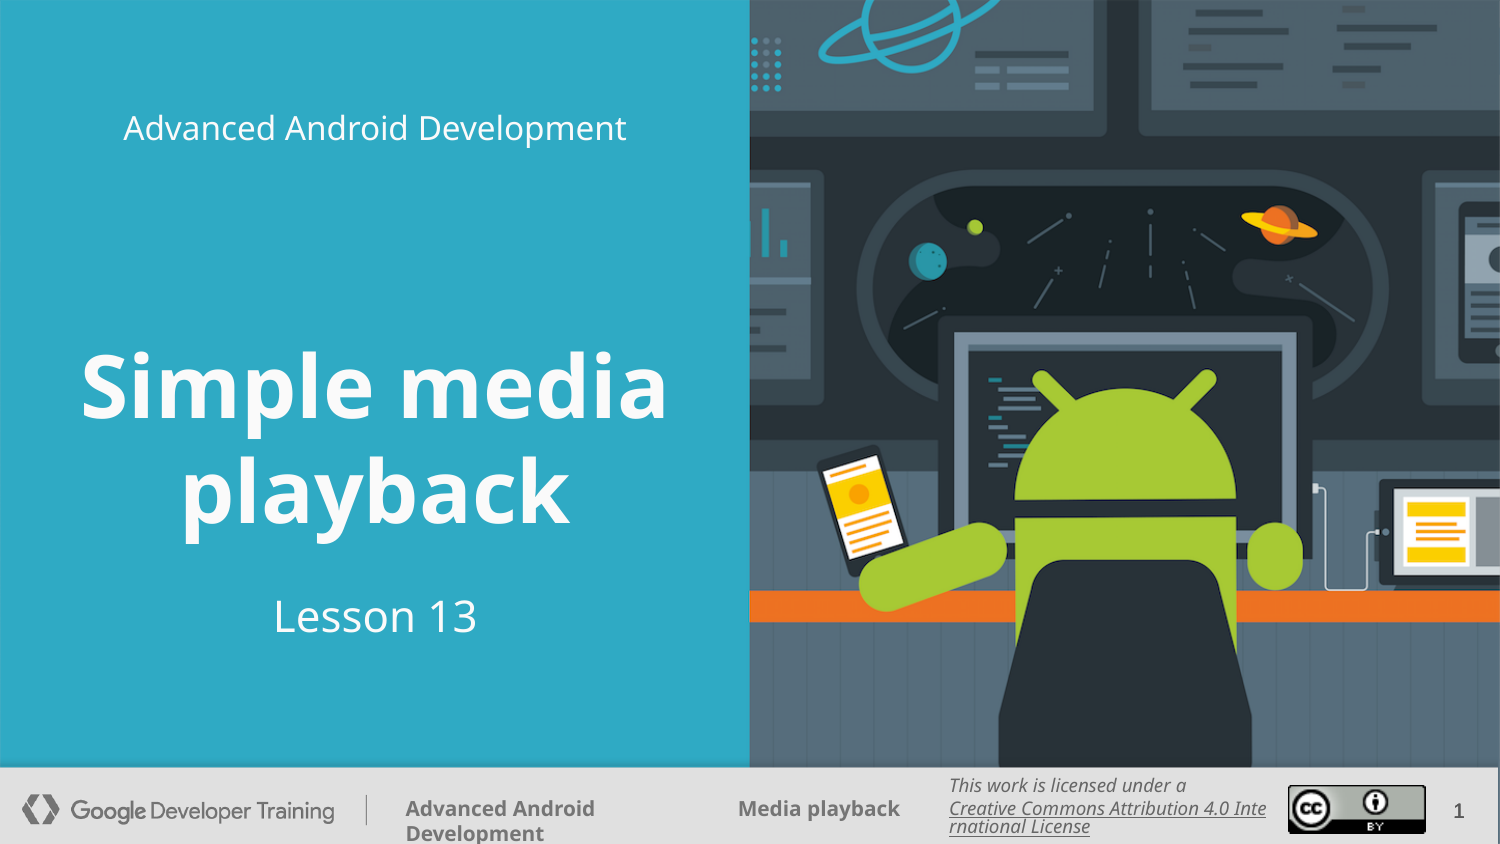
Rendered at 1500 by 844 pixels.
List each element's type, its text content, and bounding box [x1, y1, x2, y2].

subtitle Lesson 13 [43, 573, 708, 777]
subtitle Advanced Android Development [43, 92, 708, 179]
picture [0, 0, 1500, 844]
slide_number ‹#› [1389, 777, 1480, 842]
title Simple media playback [43, 316, 708, 560]
